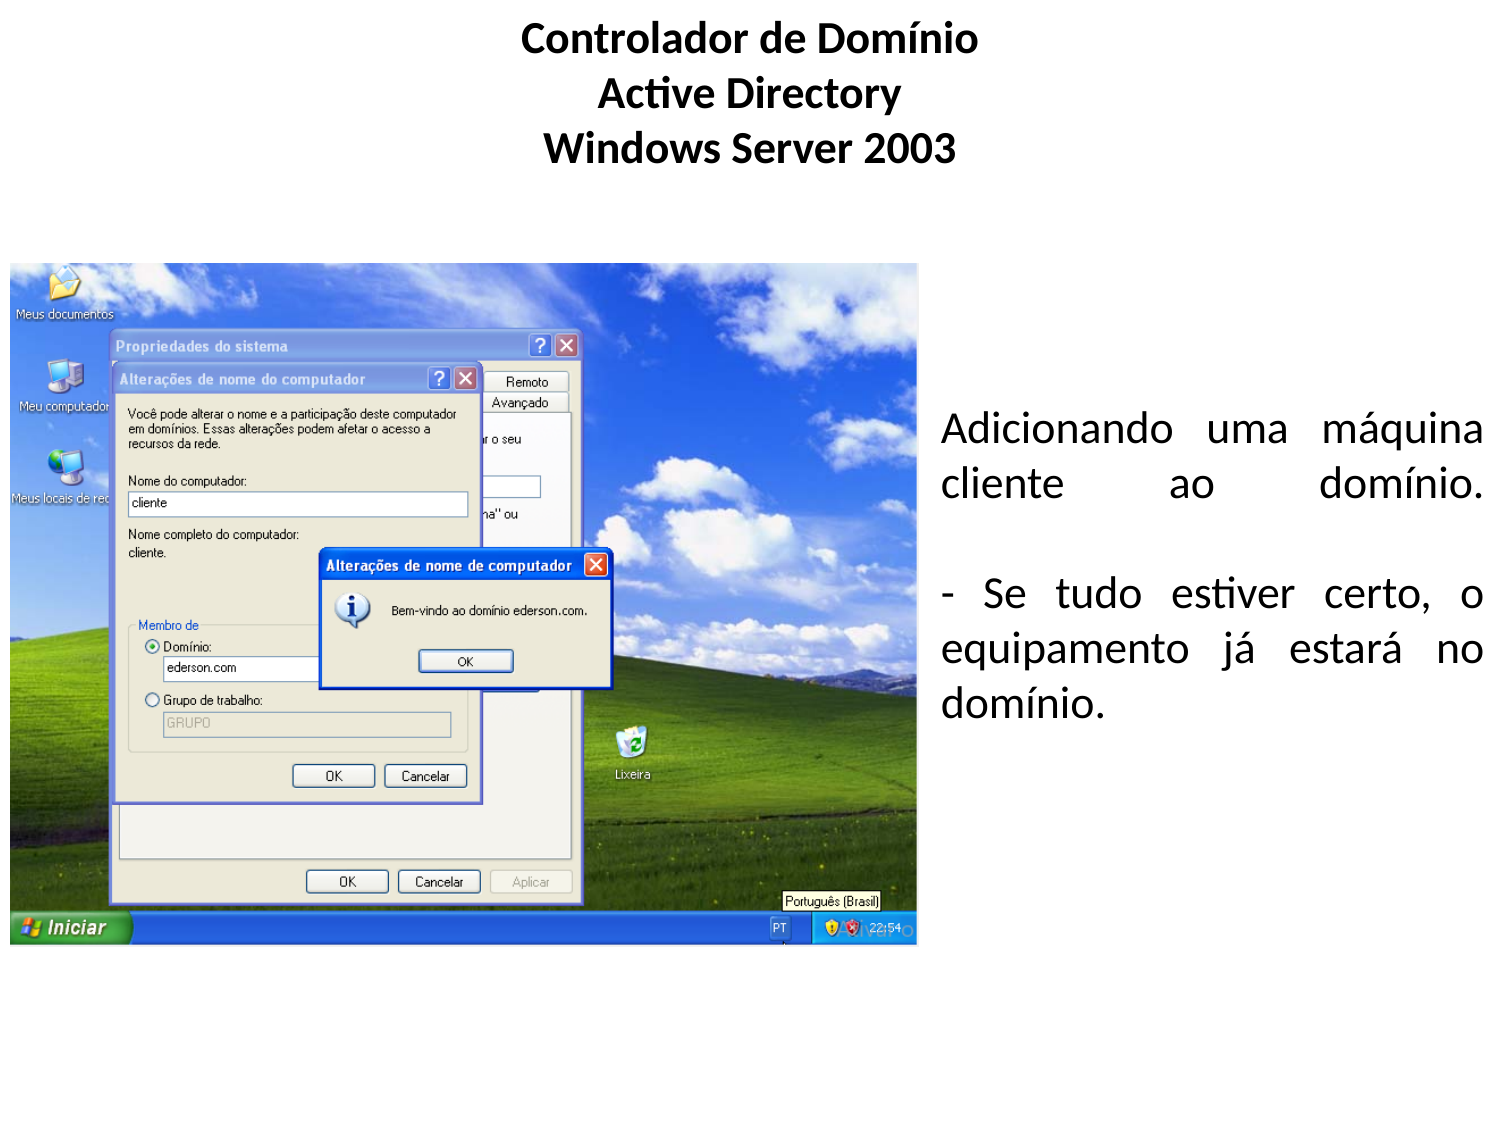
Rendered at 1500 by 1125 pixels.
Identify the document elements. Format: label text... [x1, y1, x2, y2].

title Adicionando uma máquina cliente ao domínio. - Se tudo estiver certo, o equipamento já estará no domínio. [925, 180, 1500, 1125]
picture [10, 263, 920, 947]
text_box Controlador de Domínio Active Directory Windows Server 2003 [0, 0, 1500, 180]
